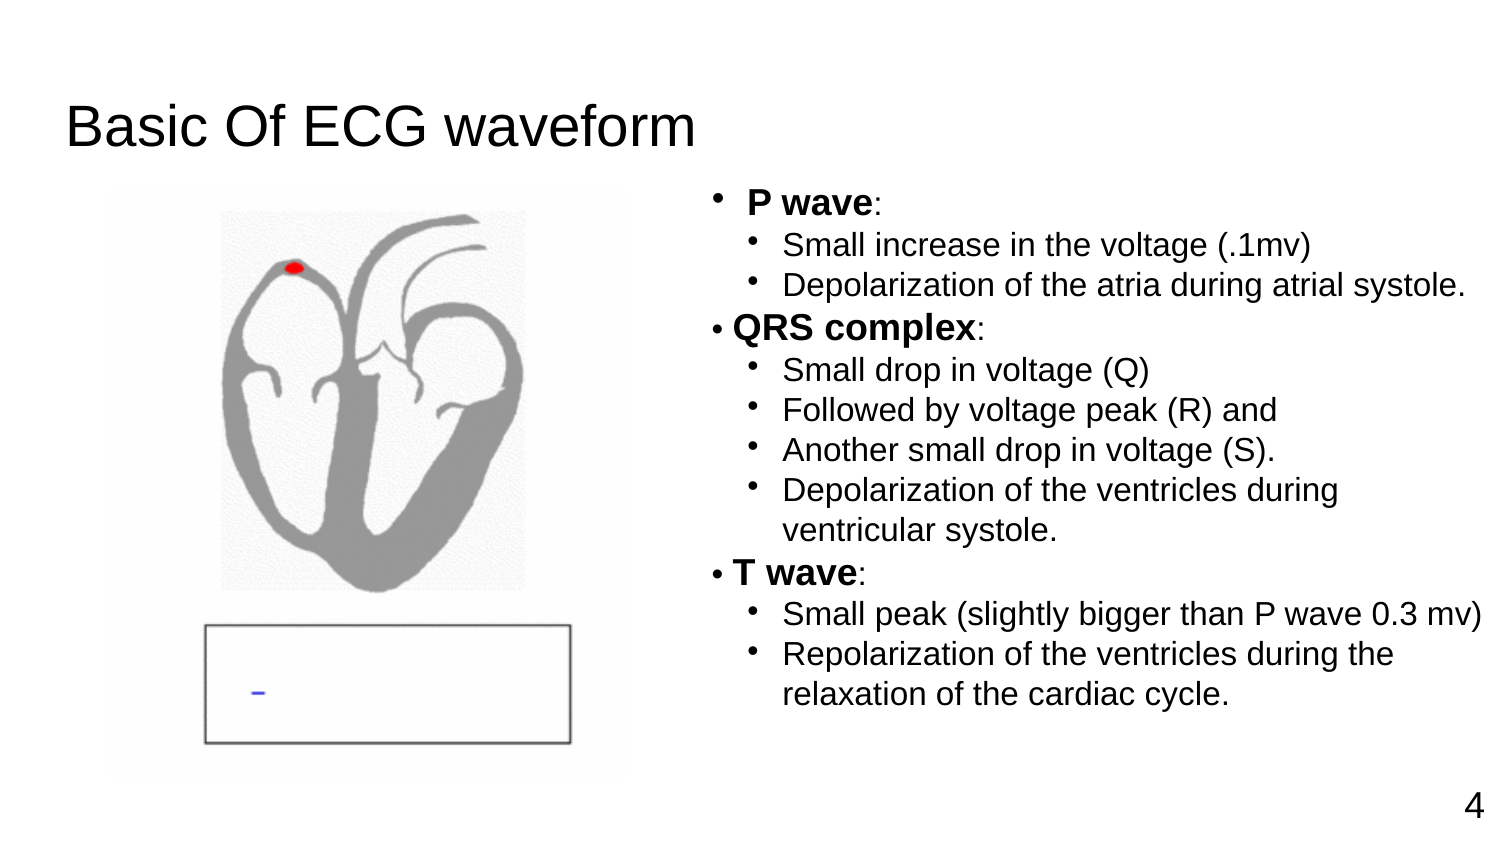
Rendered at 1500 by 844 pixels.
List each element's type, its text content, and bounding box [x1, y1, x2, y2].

text_box Basic Of ECG waveform [51, 72, 1449, 167]
text_box P wave: Small increase in the voltage (.1mv) Depolarization of the atria during atrial systole. • QRS complex: Small drop in voltage (Q) Followed by voltage peak (R) and Another small drop in voltage (S). Depolarization of the ventricles during ventricular systole. • T wave: Small peak (slightly bigger than P wave 0.3 mv) Repolarization of the ventricles during the relaxation of the cardiac cycle. [696, 170, 1500, 844]
text_box 1 [1449, 773, 1500, 844]
picture [110, 188, 627, 779]
